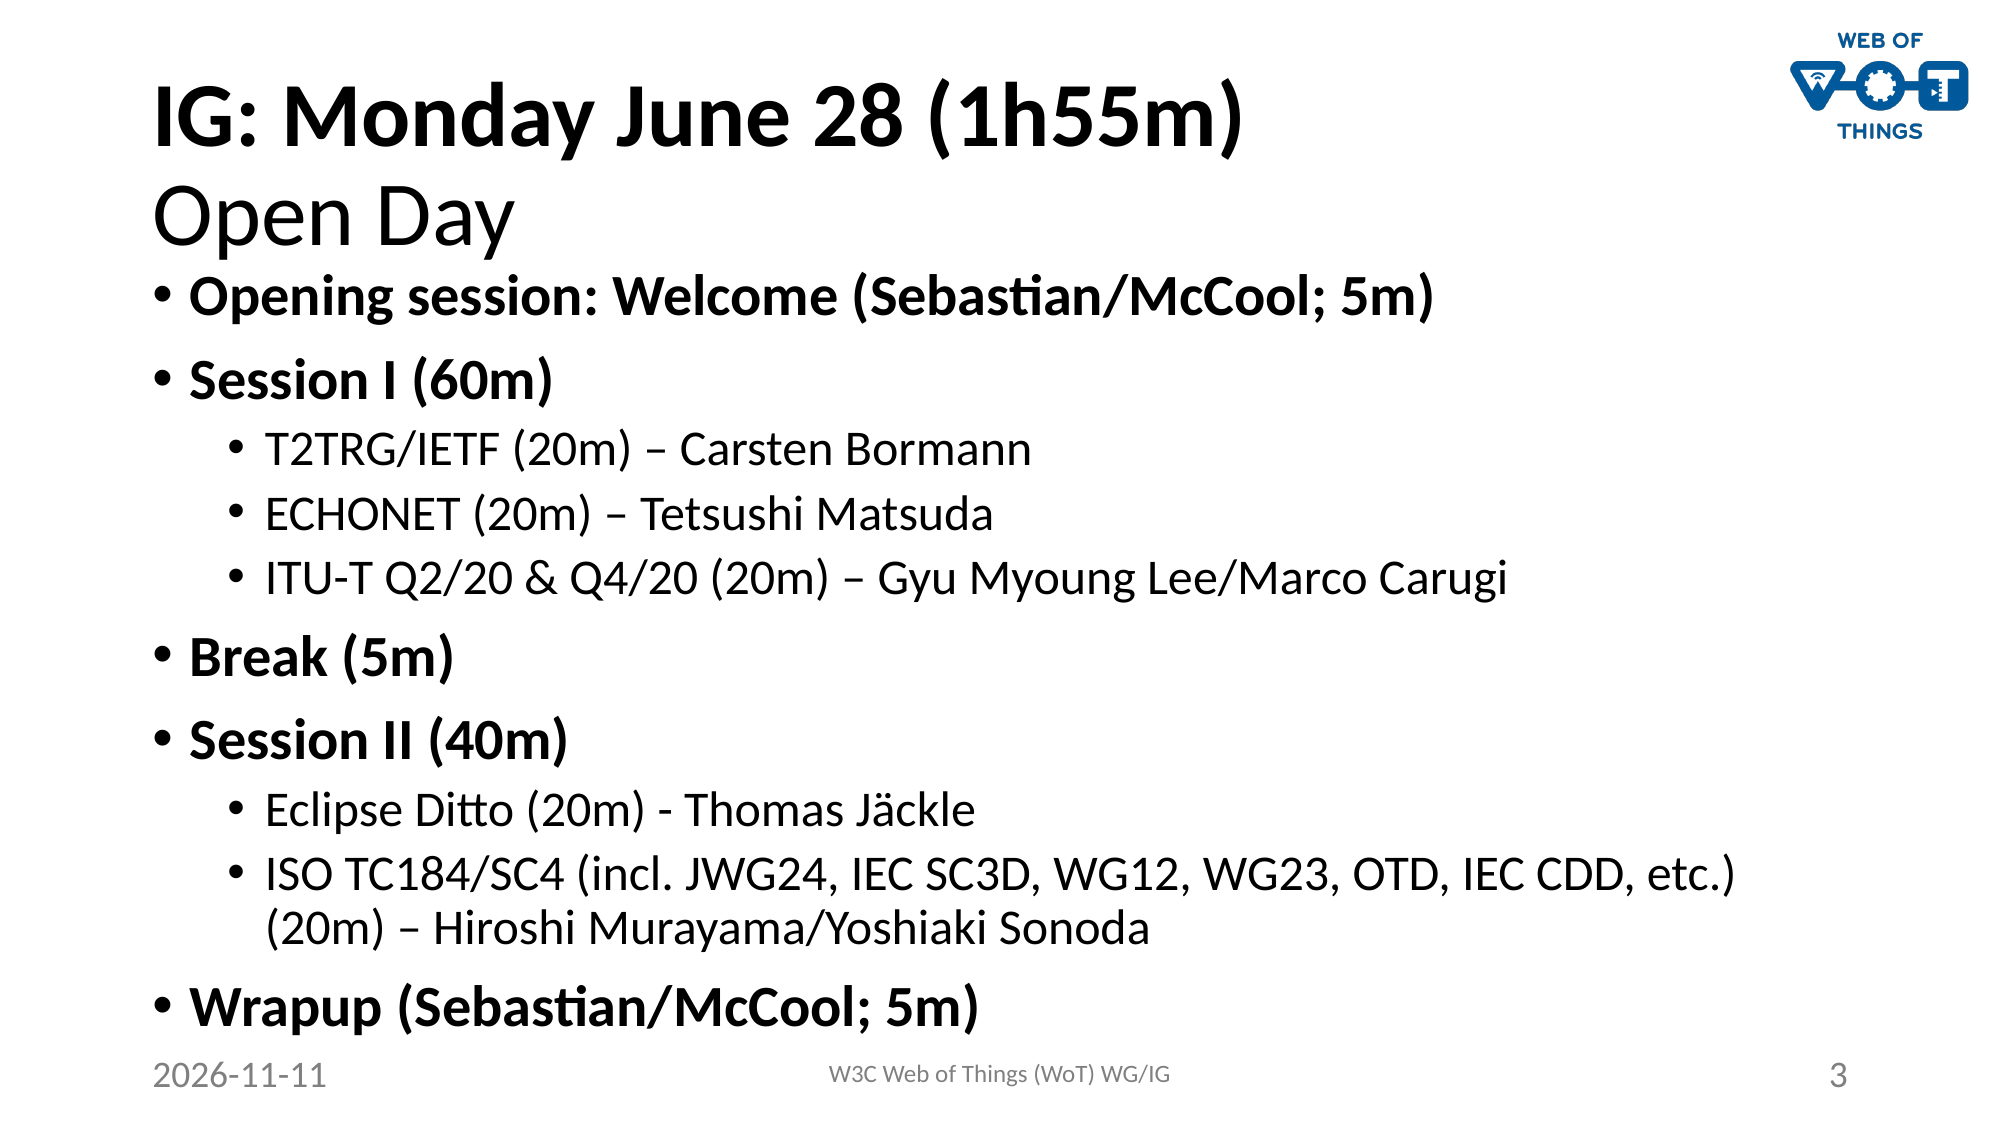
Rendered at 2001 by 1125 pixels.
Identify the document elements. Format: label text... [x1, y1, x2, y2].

picture [1773, 22, 1985, 149]
footer W3C Web of Things (WoT) WG/IG [662, 1042, 1338, 1103]
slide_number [137, 1042, 588, 1103]
slide_number 3 [1412, 1042, 1863, 1103]
list Opening session: Welcome (Sebastian/McCool; 5m) Session I (60m) T2TRG/IETF (20m) – Carsten Bormann ECHONET (20m) – Tetsushi Matsuda ITU-T Q2/20 & Q4/20 (20m) – Gyu Myoung Lee/Marco Carugi Break (5m) Session II (40m) Eclipse Ditto (20m) - Thomas Jäckle ISO TC184/SC4 (incl. JWG24, IEC SC3D, WG12, WG23, OTD, IEC CDD, etc.) (20m) – Hiroshi Murayama/Yoshiaki Sonoda Wrapup (Sebastian/McCool; 5m) [137, 257, 1863, 1014]
title IG: Monday June 28 (1h55m) Open Day [137, 59, 1863, 257]
